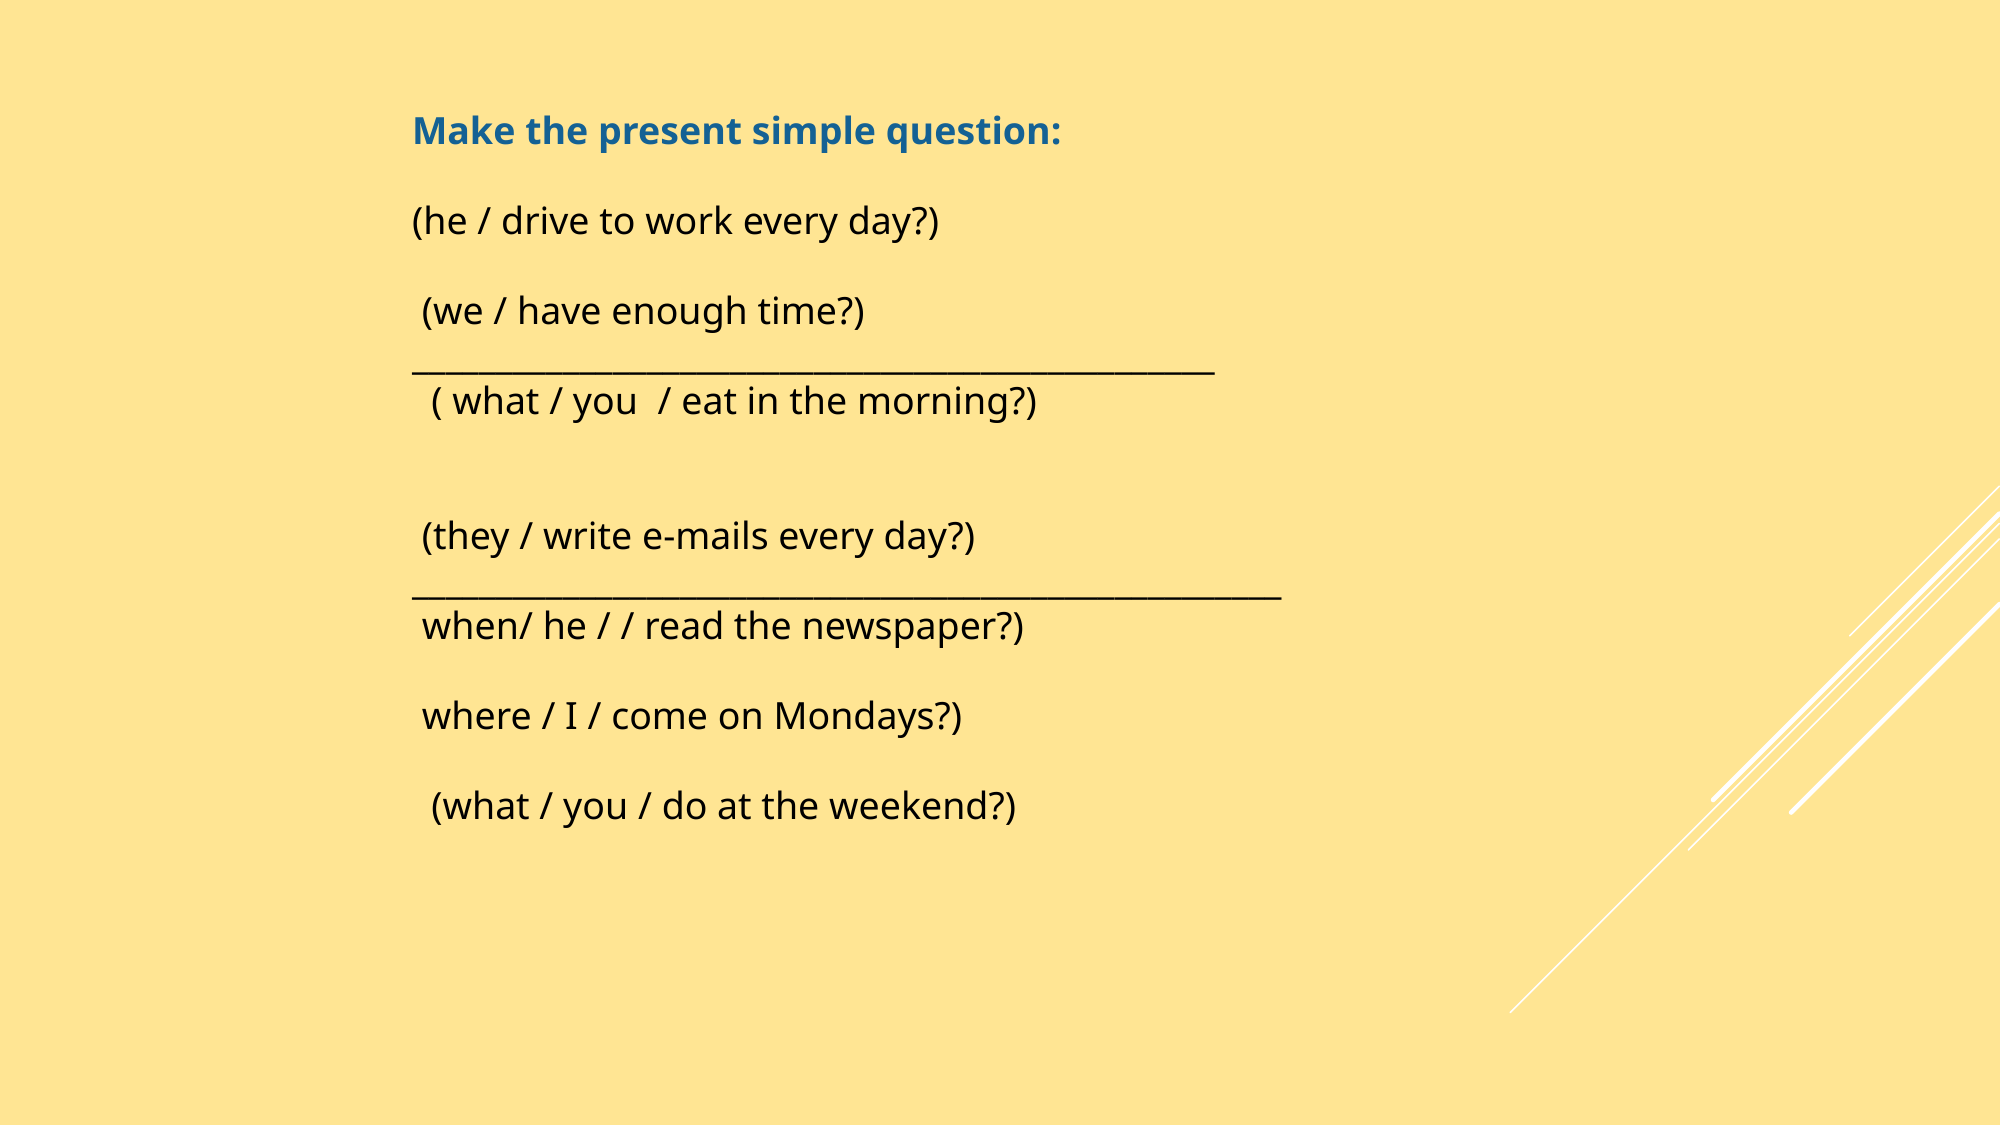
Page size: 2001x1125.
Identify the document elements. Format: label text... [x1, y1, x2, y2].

text_box Make the present simple question: (he / drive to work every day?) (we / have enough time?) ________________________________________________ ( what / you / eat in the morning?) (they / write e-mails every day?) ____________________________________________________ when/ he / / read the newspaper?) where / I / come on Mondays?) (what / you / do at the weekend?) [397, 99, 1603, 880]
